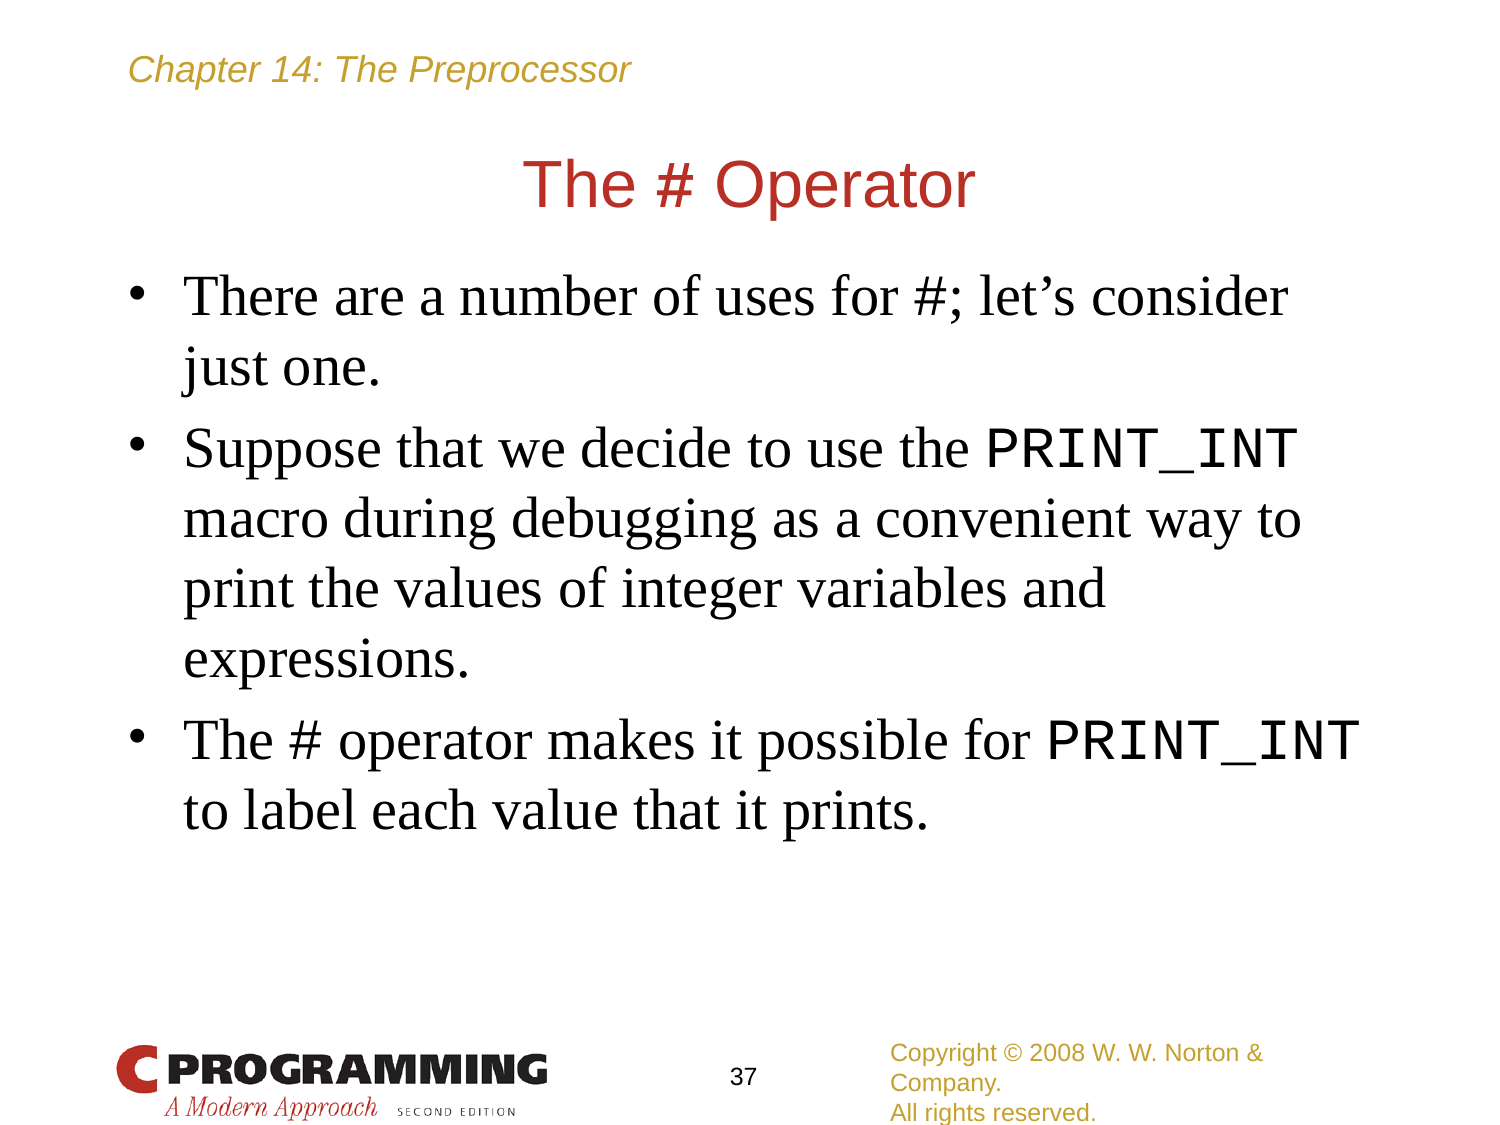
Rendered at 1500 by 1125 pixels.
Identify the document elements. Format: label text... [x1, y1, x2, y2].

picture [112, 1041, 550, 1123]
text_box ‹#› [687, 1050, 800, 1100]
list There are a number of uses for #; let’s consider just one. Suppose that we decide to use the PRINT_INT macro during debugging as a convenient way to print the values of integer variables and expressions. The # operator makes it possible for PRINT_INT to label each value that it prints. [112, 249, 1388, 1038]
text_box Copyright © 2008 W. W. Norton & Company. All rights reserved. [874, 1043, 1388, 1119]
title The # Operator [112, 125, 1388, 238]
